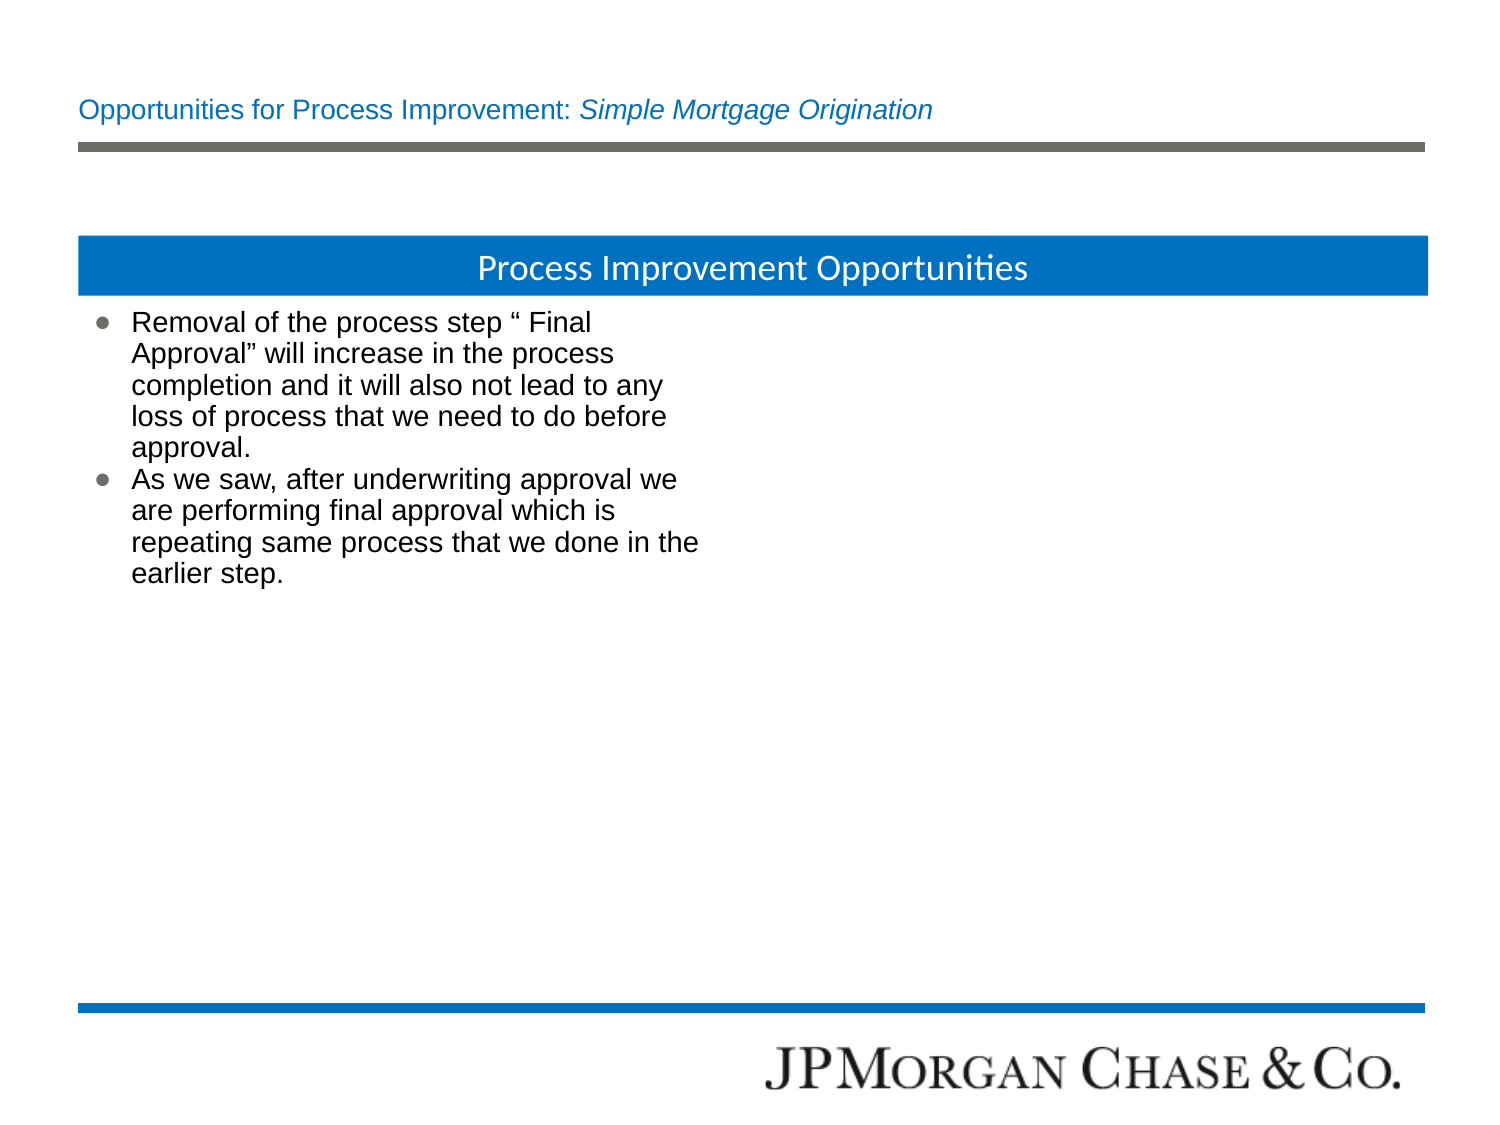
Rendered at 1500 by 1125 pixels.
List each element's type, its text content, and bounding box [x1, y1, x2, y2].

list Removal of the process step “ Final Approval” will increase in the process completion and it will also not lead to any loss of process that we need to do before approval. As we saw, after underwriting approval we are performing final approval which is repeating same process that we done in the earlier step. [78, 299, 739, 1014]
title Opportunities for Process Improvement: Simple Mortgage Origination [78, 87, 1429, 134]
text_box Process Improvement Opportunities [78, 235, 1429, 296]
picture [749, 1039, 1416, 1098]
